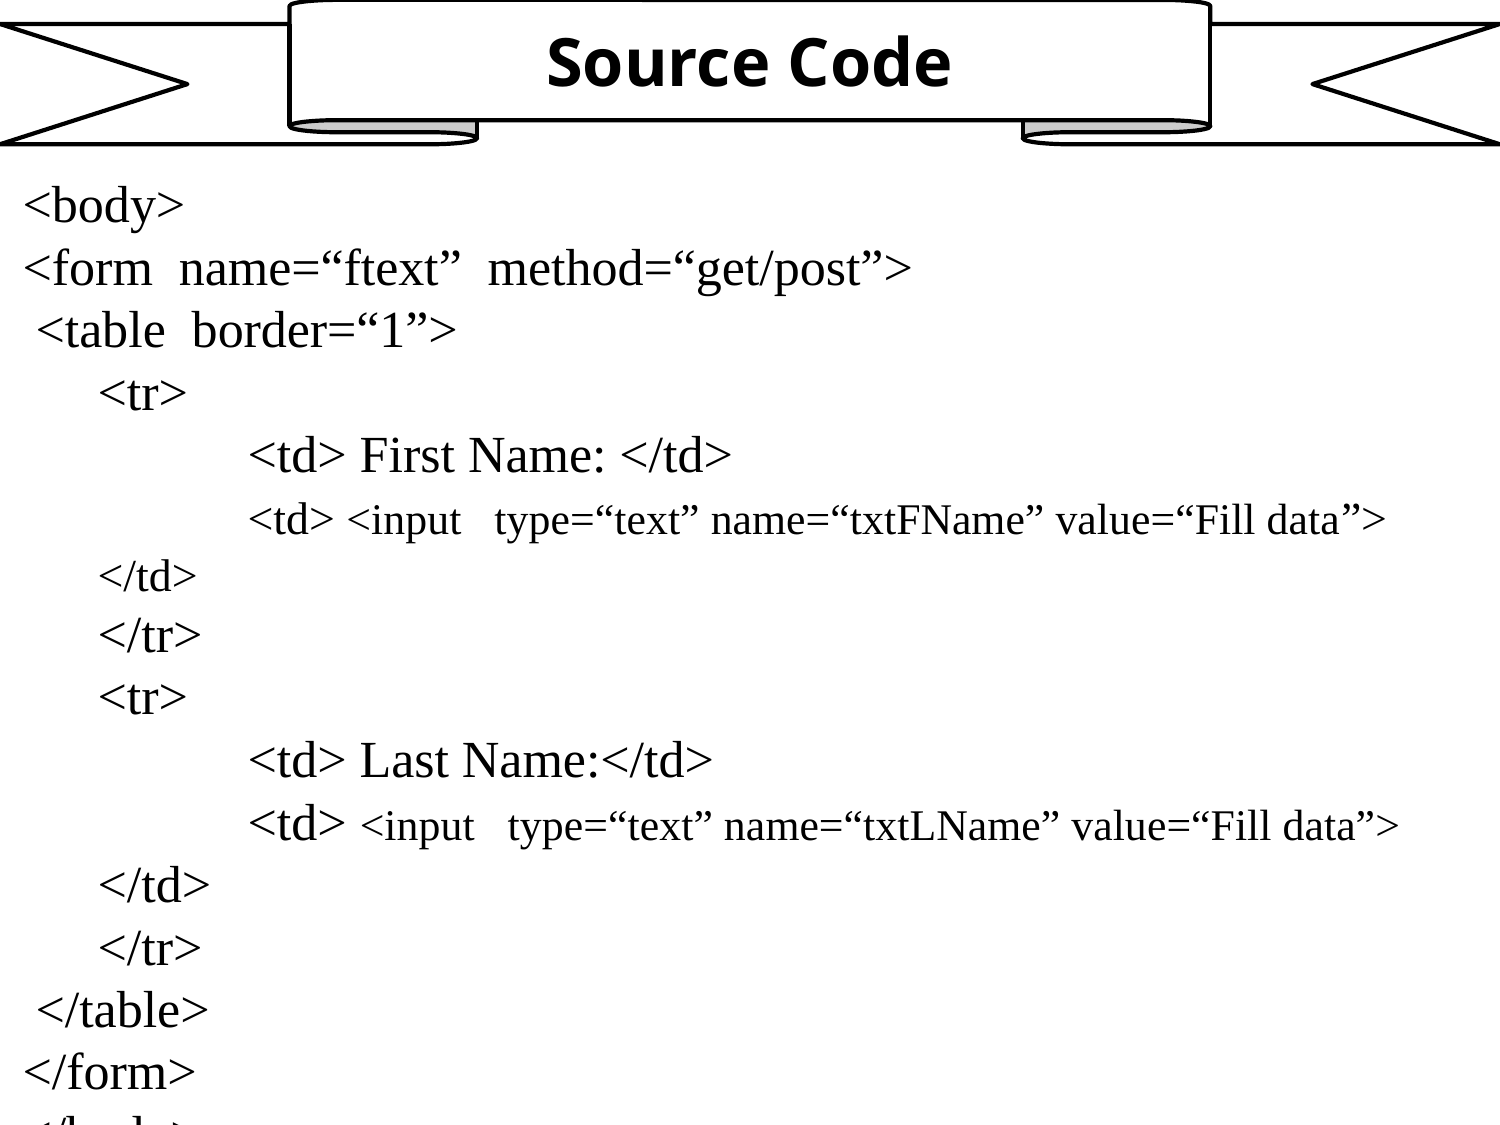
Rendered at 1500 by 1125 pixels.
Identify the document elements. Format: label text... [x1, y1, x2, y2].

text_box <body> <form name=“ftext” method=“get/post”> <table border=“1”> <tr> <td> First Name: </td> <td> <input type=“text” name=“txtFName” value=“Fill data”> </td> </tr> <tr> <td> Last Name:</td> <td> <input type=“text” name=“txtLName” value=“Fill data”> </td> </tr> </table> </form> </body> [7, 163, 1471, 1125]
text_box Source Code [0, 0, 1500, 147]
